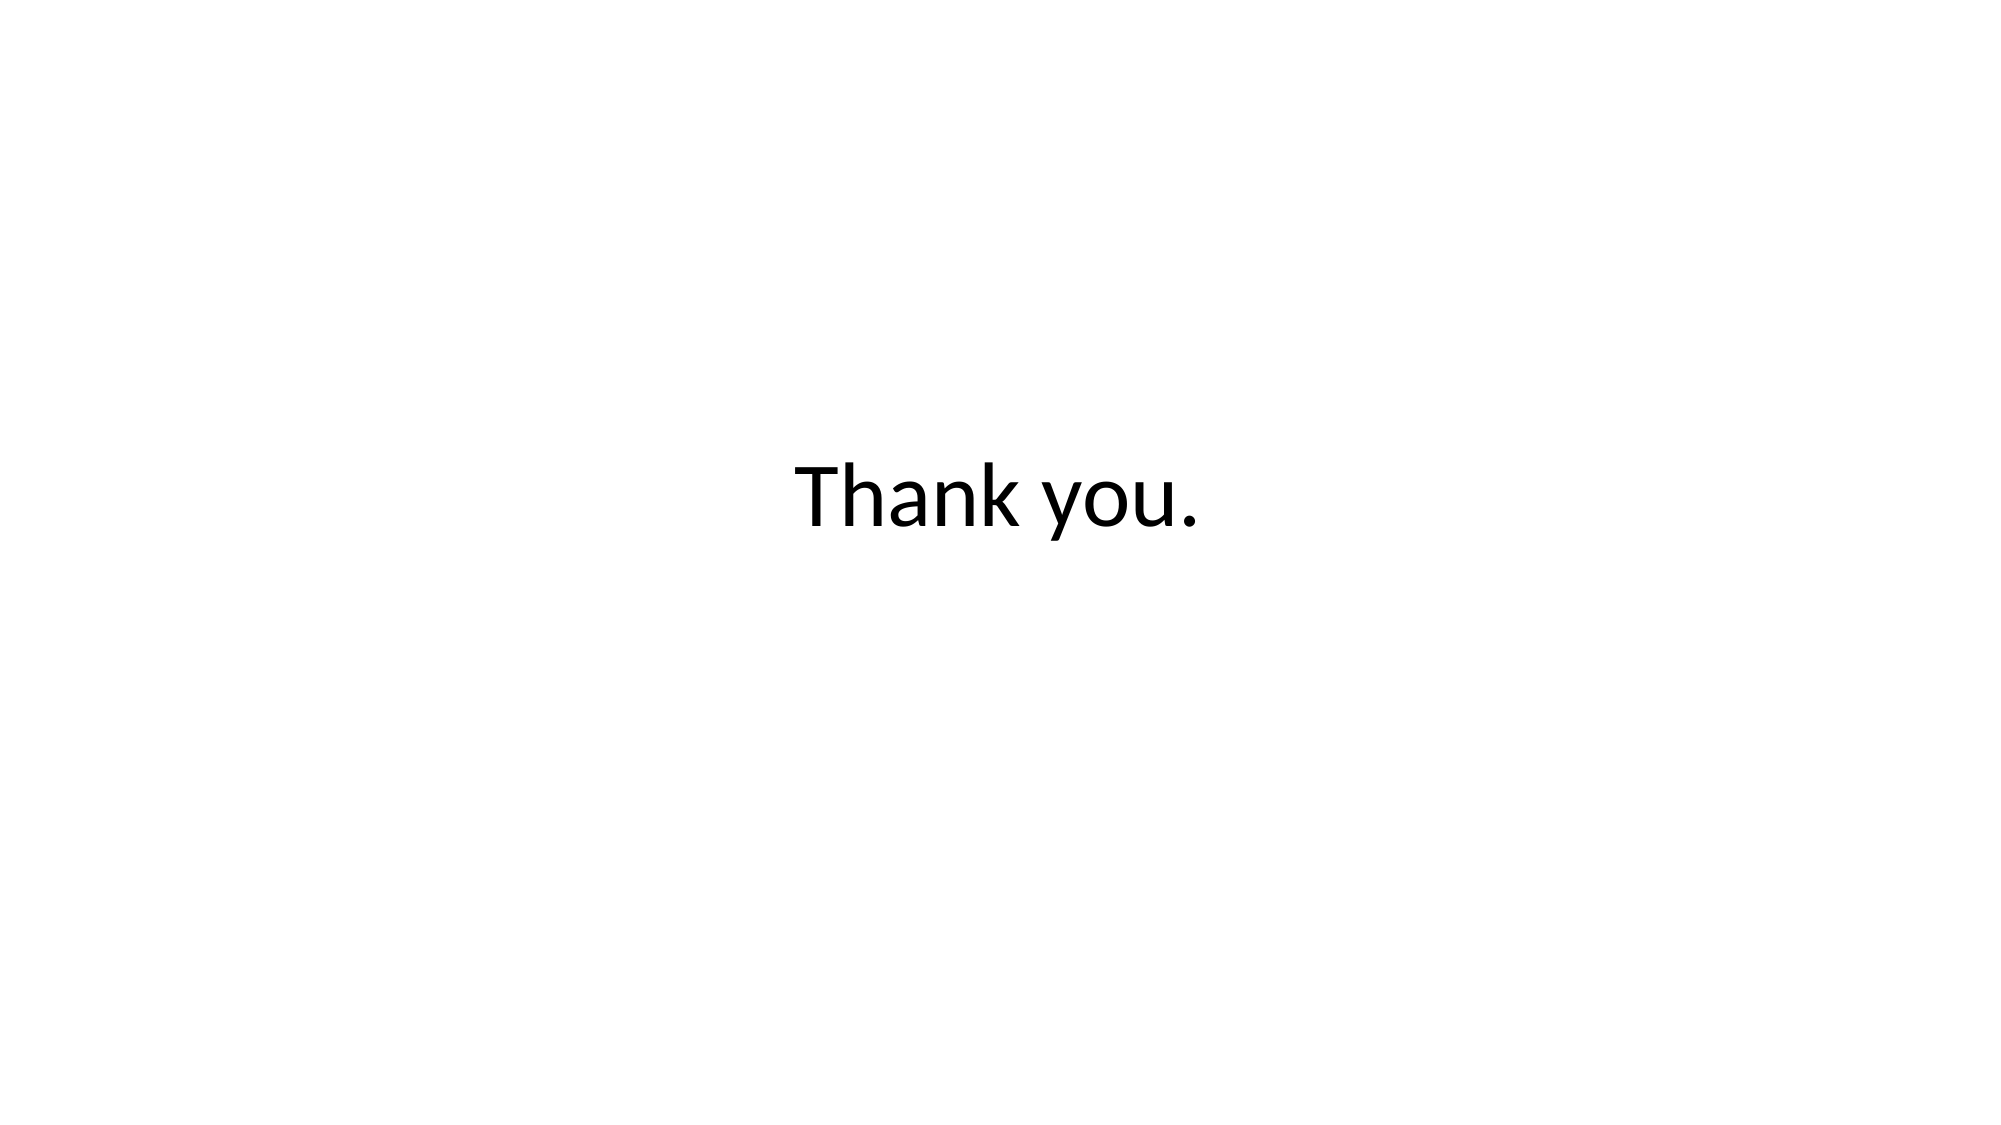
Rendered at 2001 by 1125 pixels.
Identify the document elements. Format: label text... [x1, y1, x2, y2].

text_box Thank you. [779, 427, 1600, 552]
